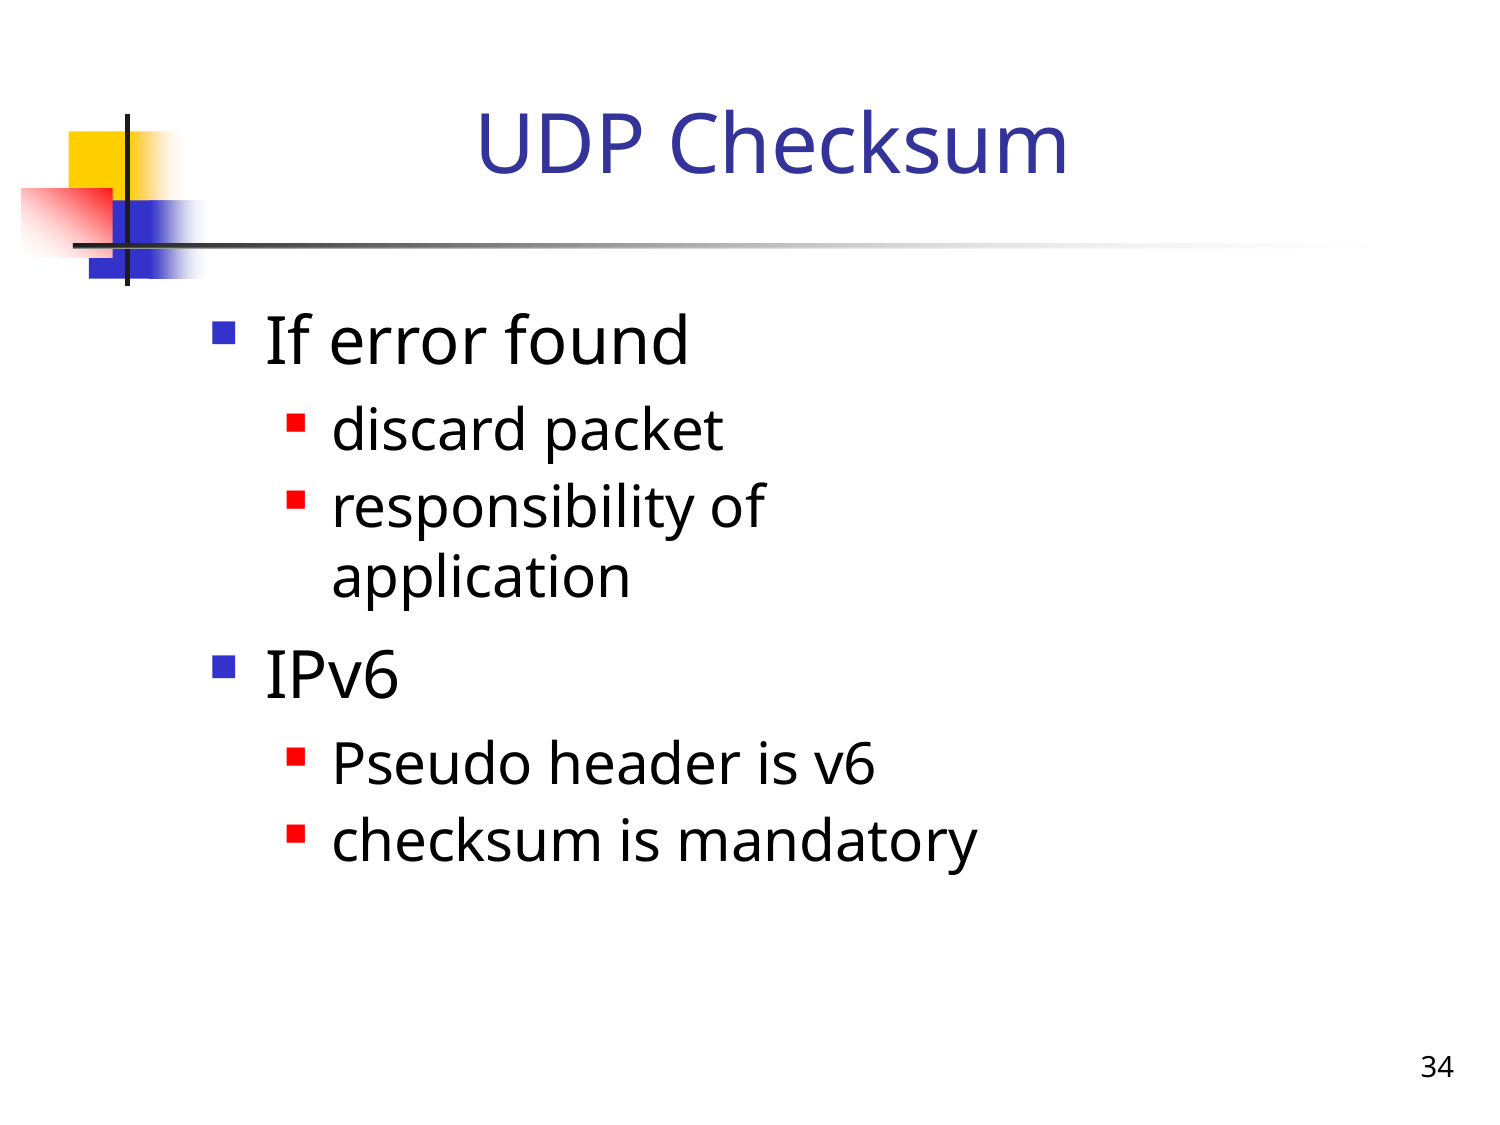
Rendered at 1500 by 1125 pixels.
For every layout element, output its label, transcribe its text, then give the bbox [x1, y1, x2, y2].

title UDP Checksum [157, 90, 1343, 191]
text_box If error found discard packet responsibility of application IPv6 Pseudo header is v6 checksum is mandatory [207, 297, 1031, 874]
picture [20, 131, 1423, 279]
slide_number 34 [1402, 1056, 1457, 1091]
